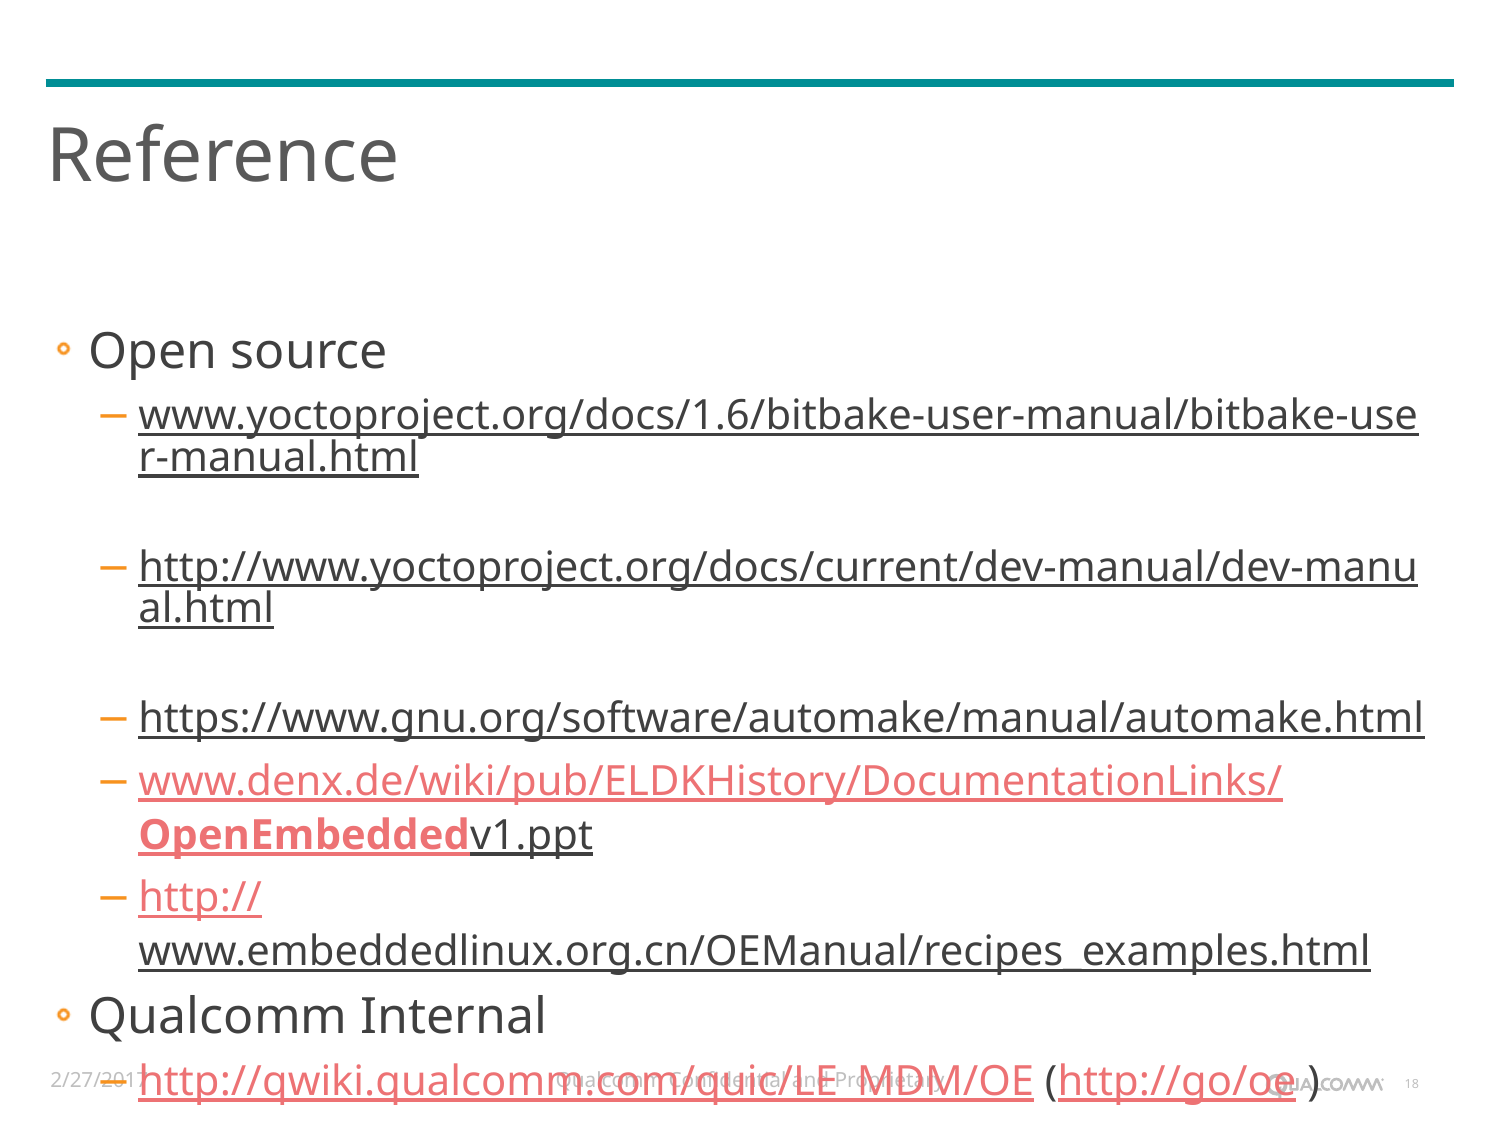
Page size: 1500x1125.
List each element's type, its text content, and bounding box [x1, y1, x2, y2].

title Reference [34, 121, 1442, 201]
picture [46, 331, 82, 367]
list Open source www.yoctoproject.org/docs/1.6/bitbake-user-manual/bitbake-user-manual.html http://www.yoctoproject.org/docs/current/dev-manual/dev-manual.html https://www.gnu.org/software/automake/manual/automake.html www.denx.de/wiki/pub/ELDKHistory/DocumentationLinks/OpenEmbeddedv1.ppt http://www.embeddedlinux.org.cn/OEManual/recipes_examples.html Qualcomm Internal http://qwiki.qualcomm.com/quic/LE_MDM/OE (http://go/oe ) [35, 316, 1442, 852]
picture [46, 997, 82, 1033]
